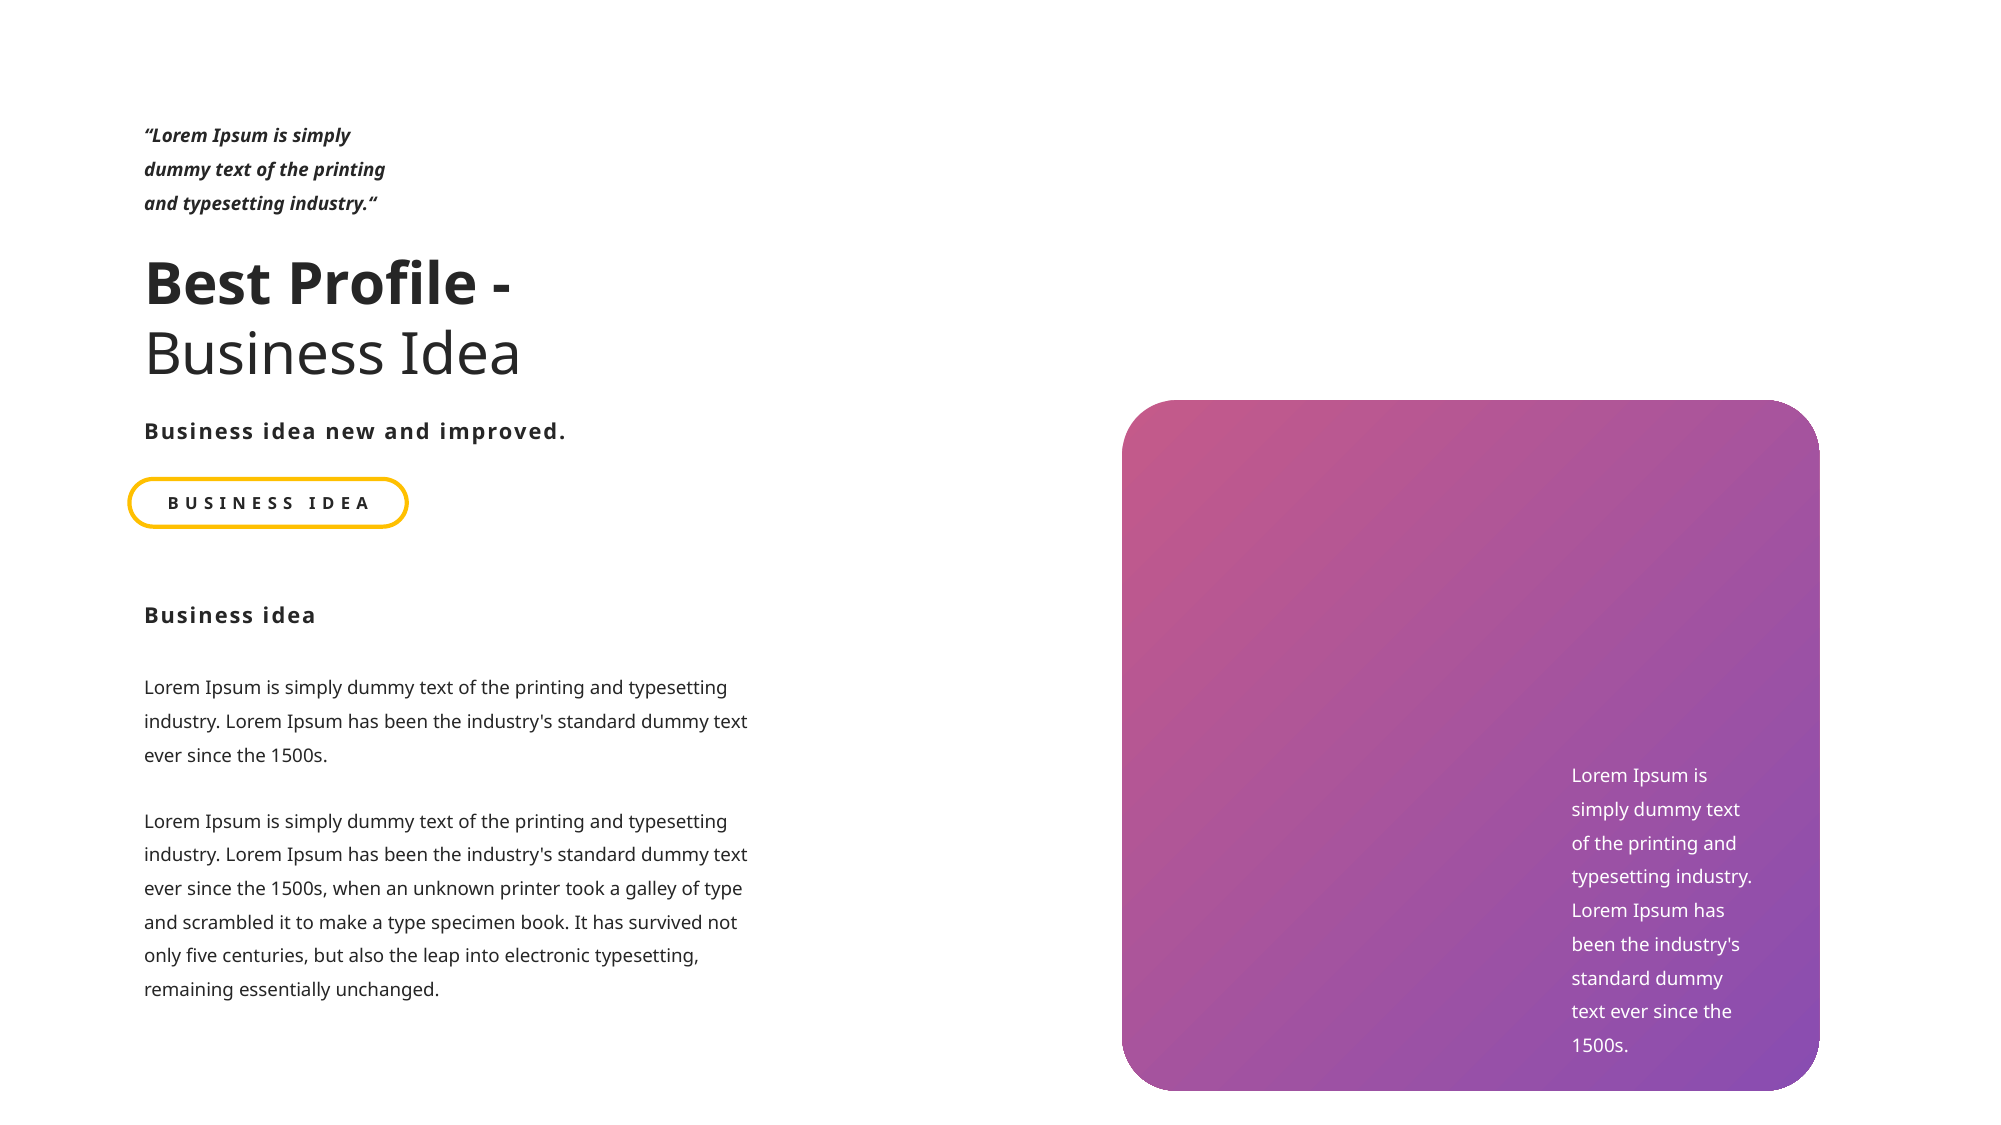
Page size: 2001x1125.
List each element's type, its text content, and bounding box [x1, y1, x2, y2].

text_box Lorem Ipsum is simply dummy text of the printing and typesetting industry. Lorem Ipsum has been the industry's standard dummy text ever since the 1500s. [1556, 745, 1776, 1064]
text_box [129, 594, 764, 1007]
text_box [129, 105, 593, 527]
picture [798, 0, 1537, 1125]
text_box [1537, 400, 1820, 1091]
